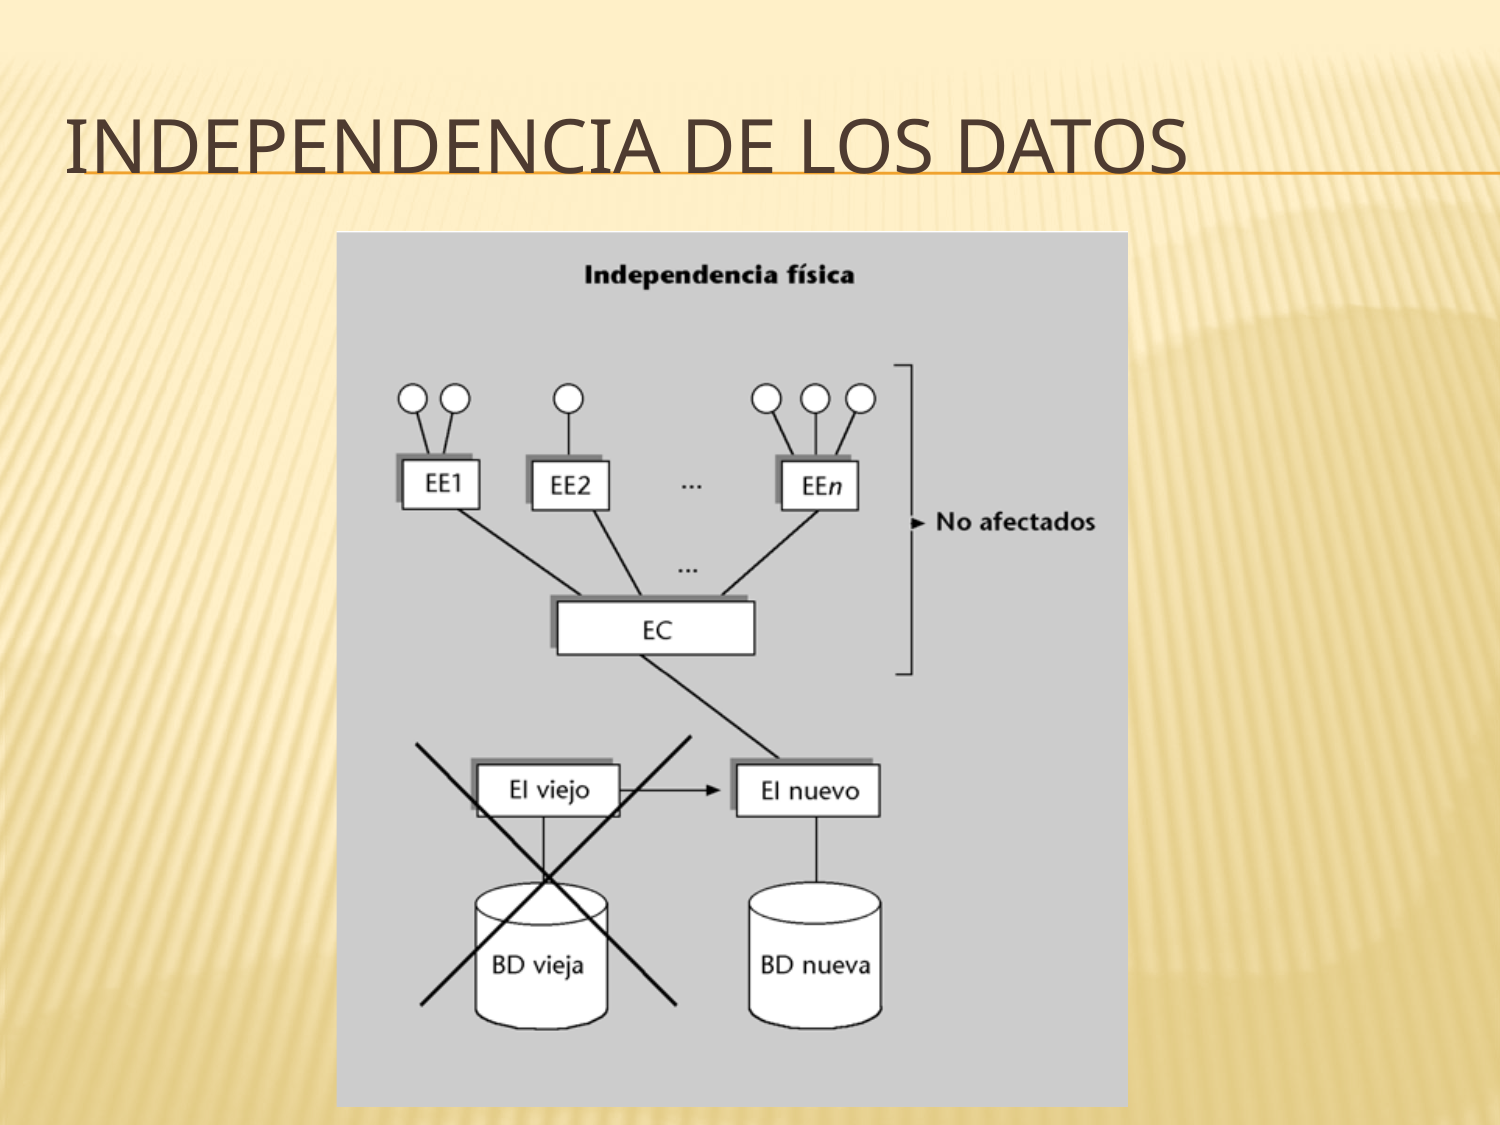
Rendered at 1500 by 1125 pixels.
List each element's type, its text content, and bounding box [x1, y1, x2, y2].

title INDEPENDENCIA de los datos [50, 75, 1475, 213]
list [336, 231, 1129, 1108]
